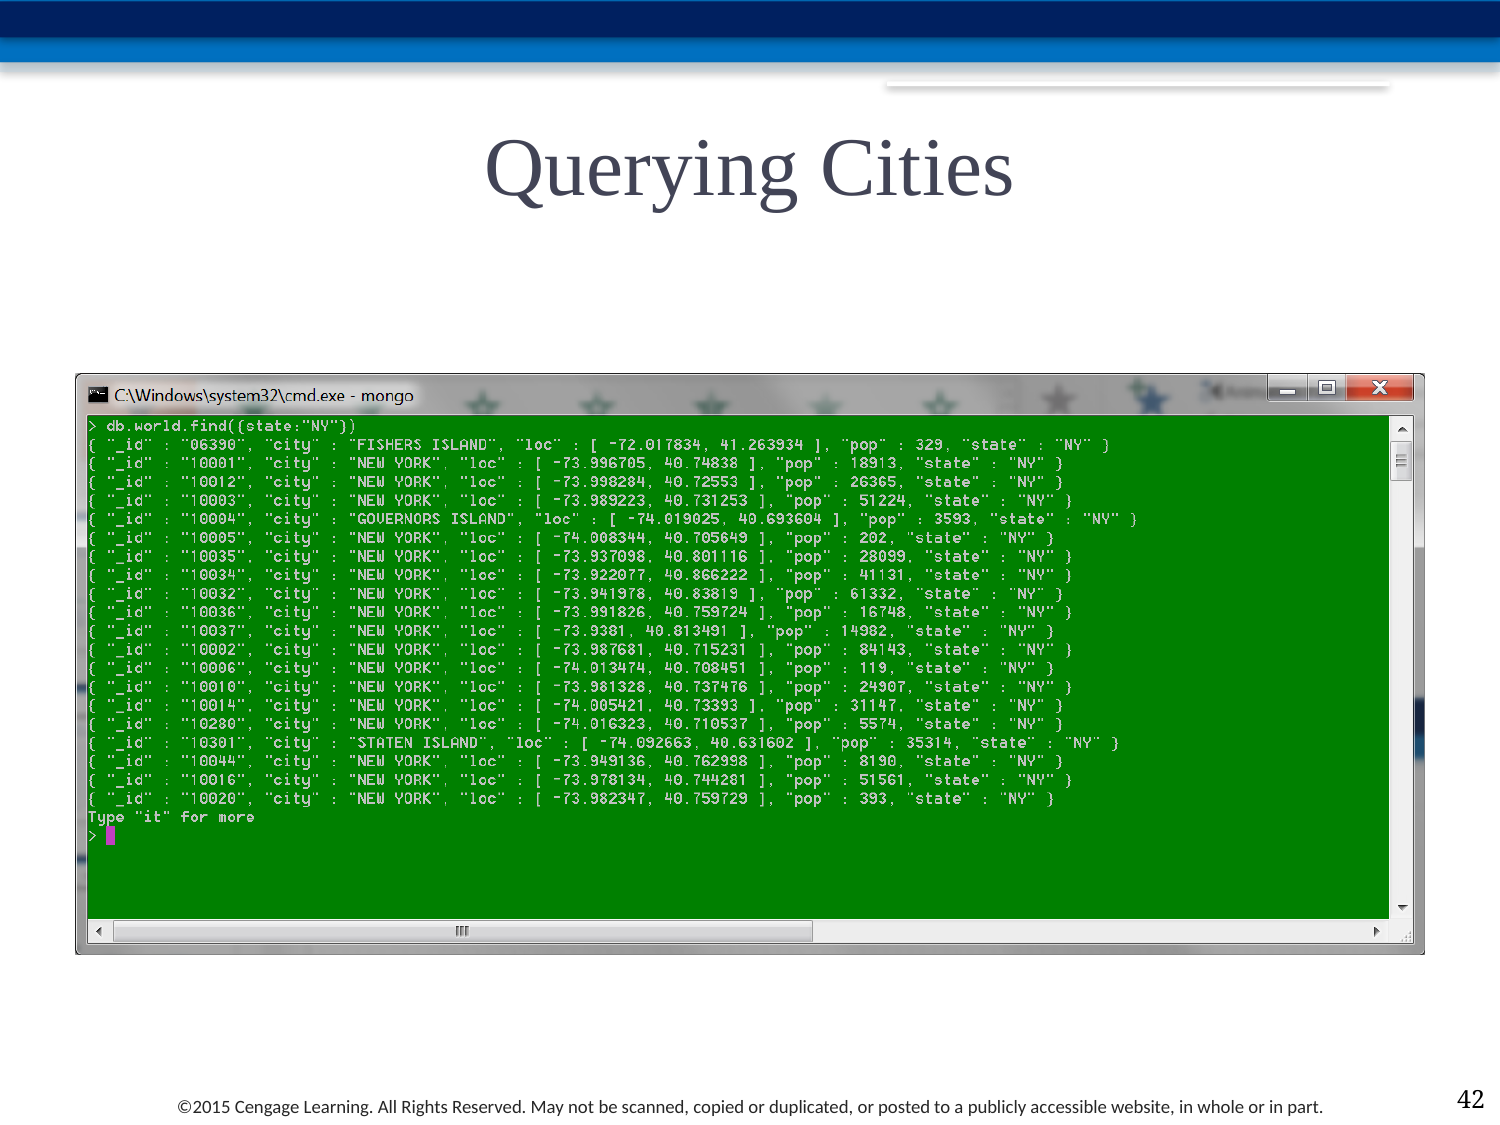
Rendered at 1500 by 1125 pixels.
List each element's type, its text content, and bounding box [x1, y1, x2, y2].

title Querying Cities [75, 75, 1425, 250]
slide_number 41 [1425, 1074, 1500, 1125]
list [74, 373, 1426, 955]
